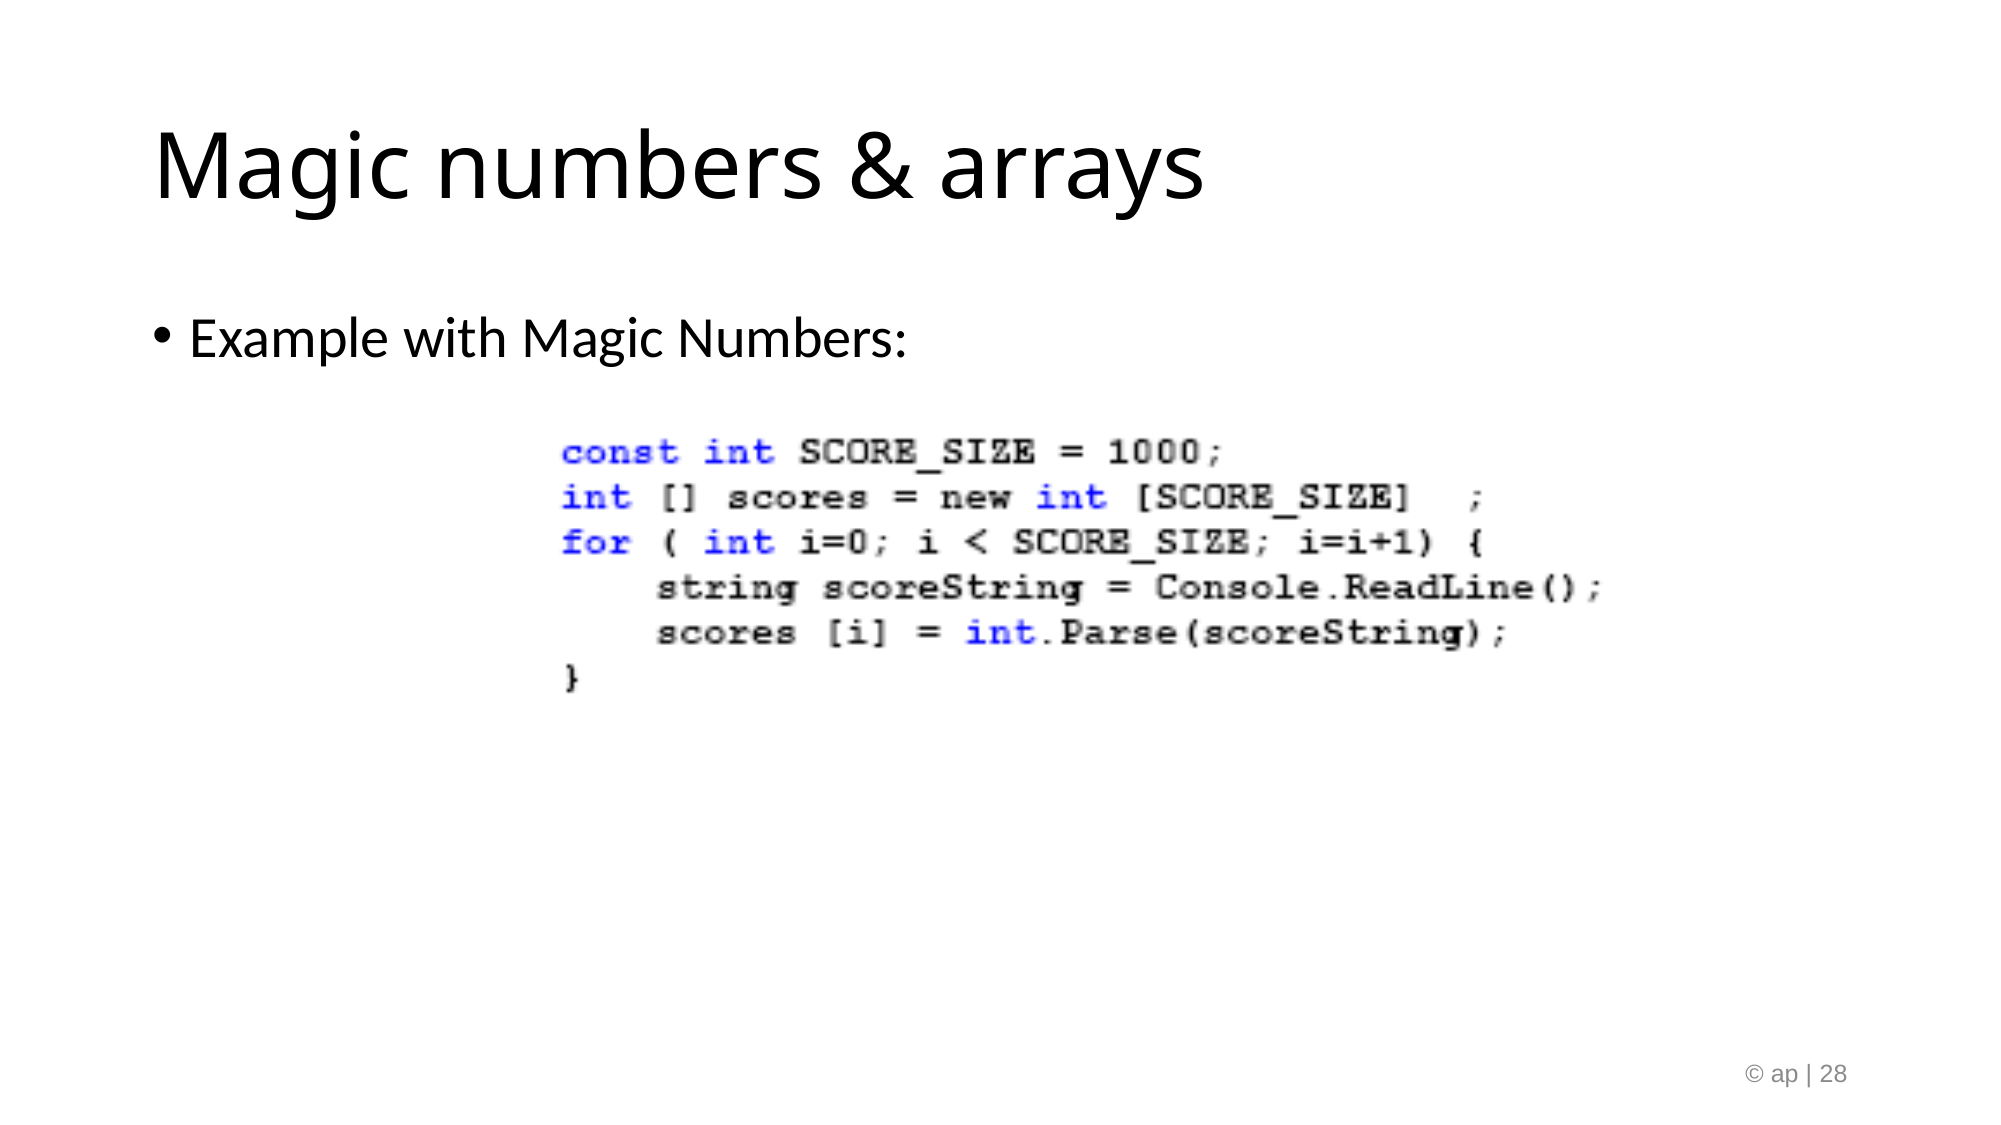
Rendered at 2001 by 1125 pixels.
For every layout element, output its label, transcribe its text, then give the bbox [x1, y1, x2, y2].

list Example with Magic Numbers: [137, 299, 1863, 1014]
picture [312, 426, 1648, 704]
title Magic numbers & arrays [137, 59, 1863, 278]
slide_number © ap | 28 [1412, 1042, 1863, 1103]
